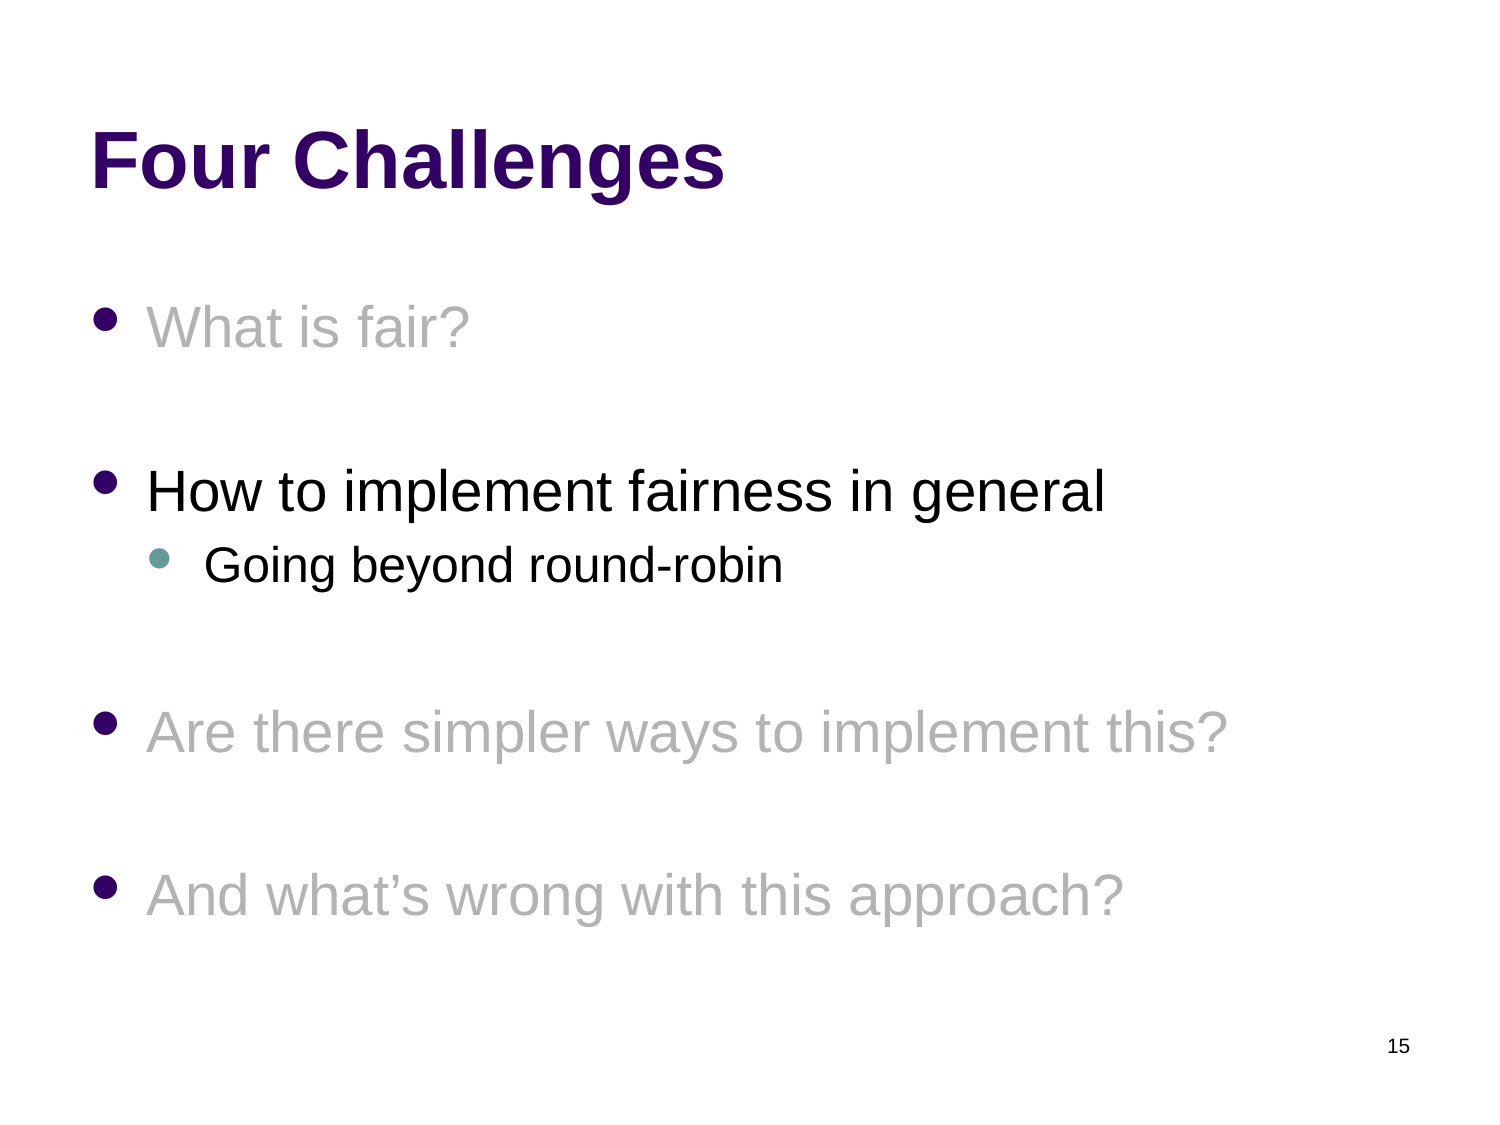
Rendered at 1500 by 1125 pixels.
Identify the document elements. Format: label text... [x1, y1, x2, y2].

title Four Challenges [75, 20, 1425, 213]
slide_number 15 [1074, 1024, 1426, 1101]
list What is fair? How to implement fairness in general Going beyond round-robin Are there simpler ways to implement this? And what’s wrong with this approach? [75, 282, 1425, 1006]
